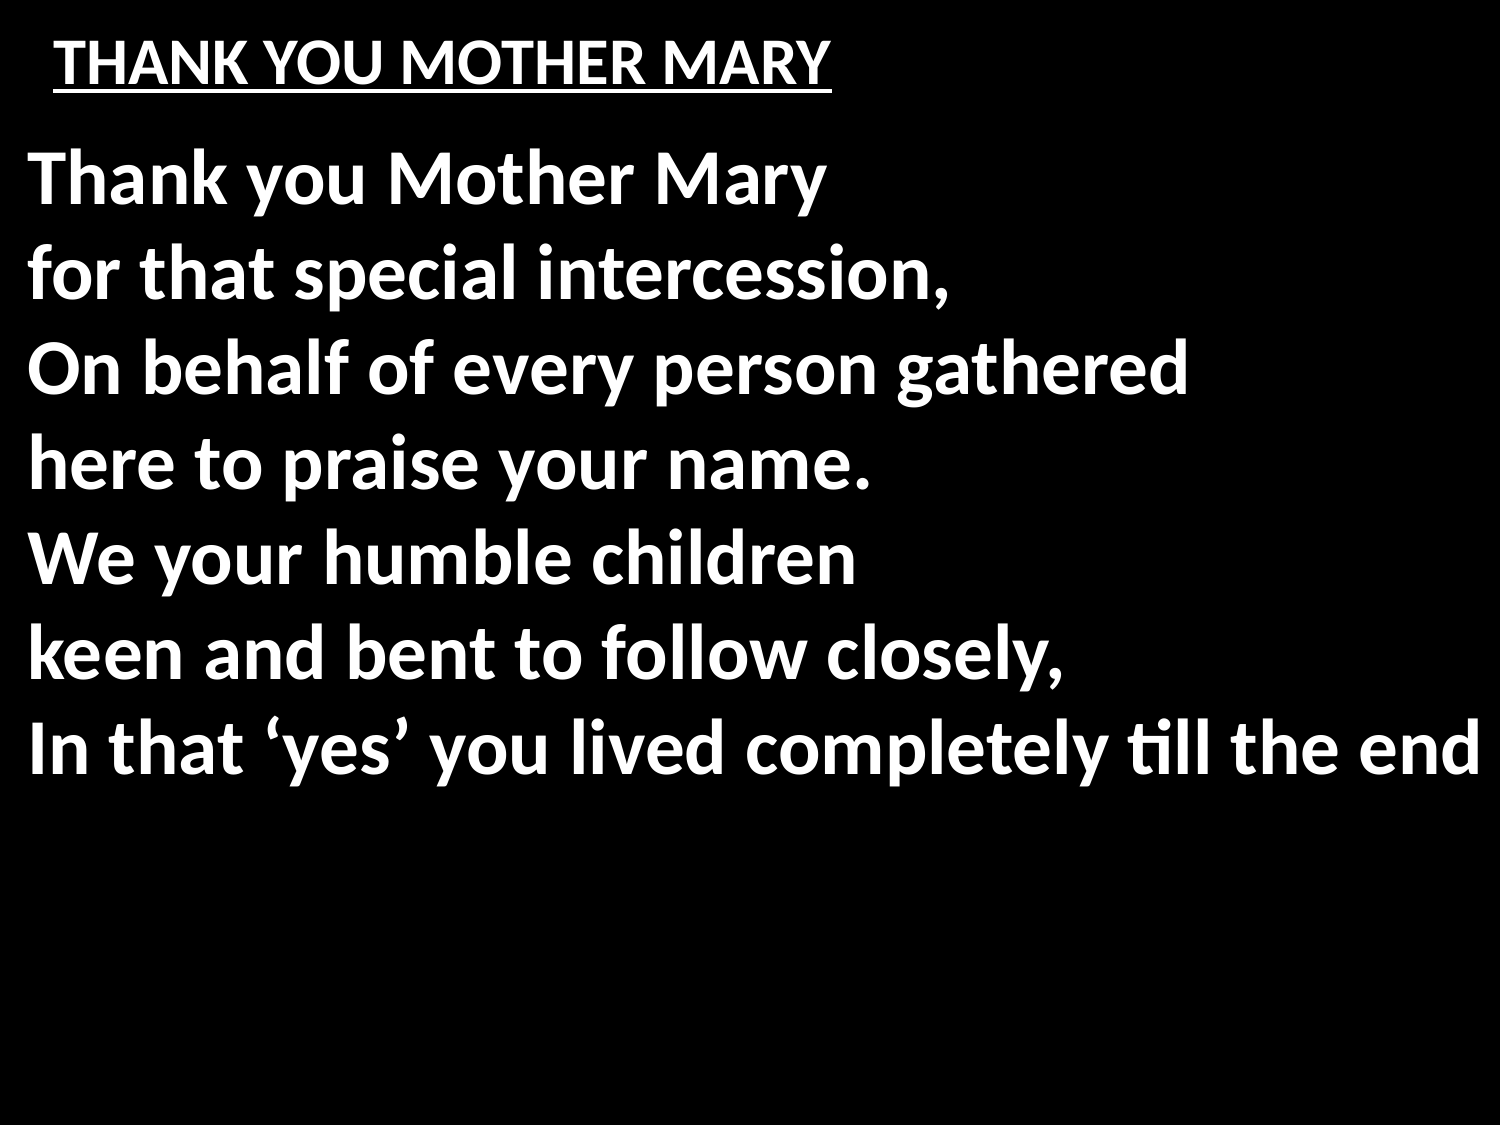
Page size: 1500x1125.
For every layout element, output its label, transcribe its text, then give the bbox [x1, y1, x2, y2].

list Thank you Mother Mary for that special intercession, On behalf of every person gathered here to praise your name. We your humble children keen and bent to follow closely, In that ‘yes’ you lived completely till the end [8, 125, 1489, 1116]
title THANK YOU MOTHER MARY [10, 0, 1490, 117]
